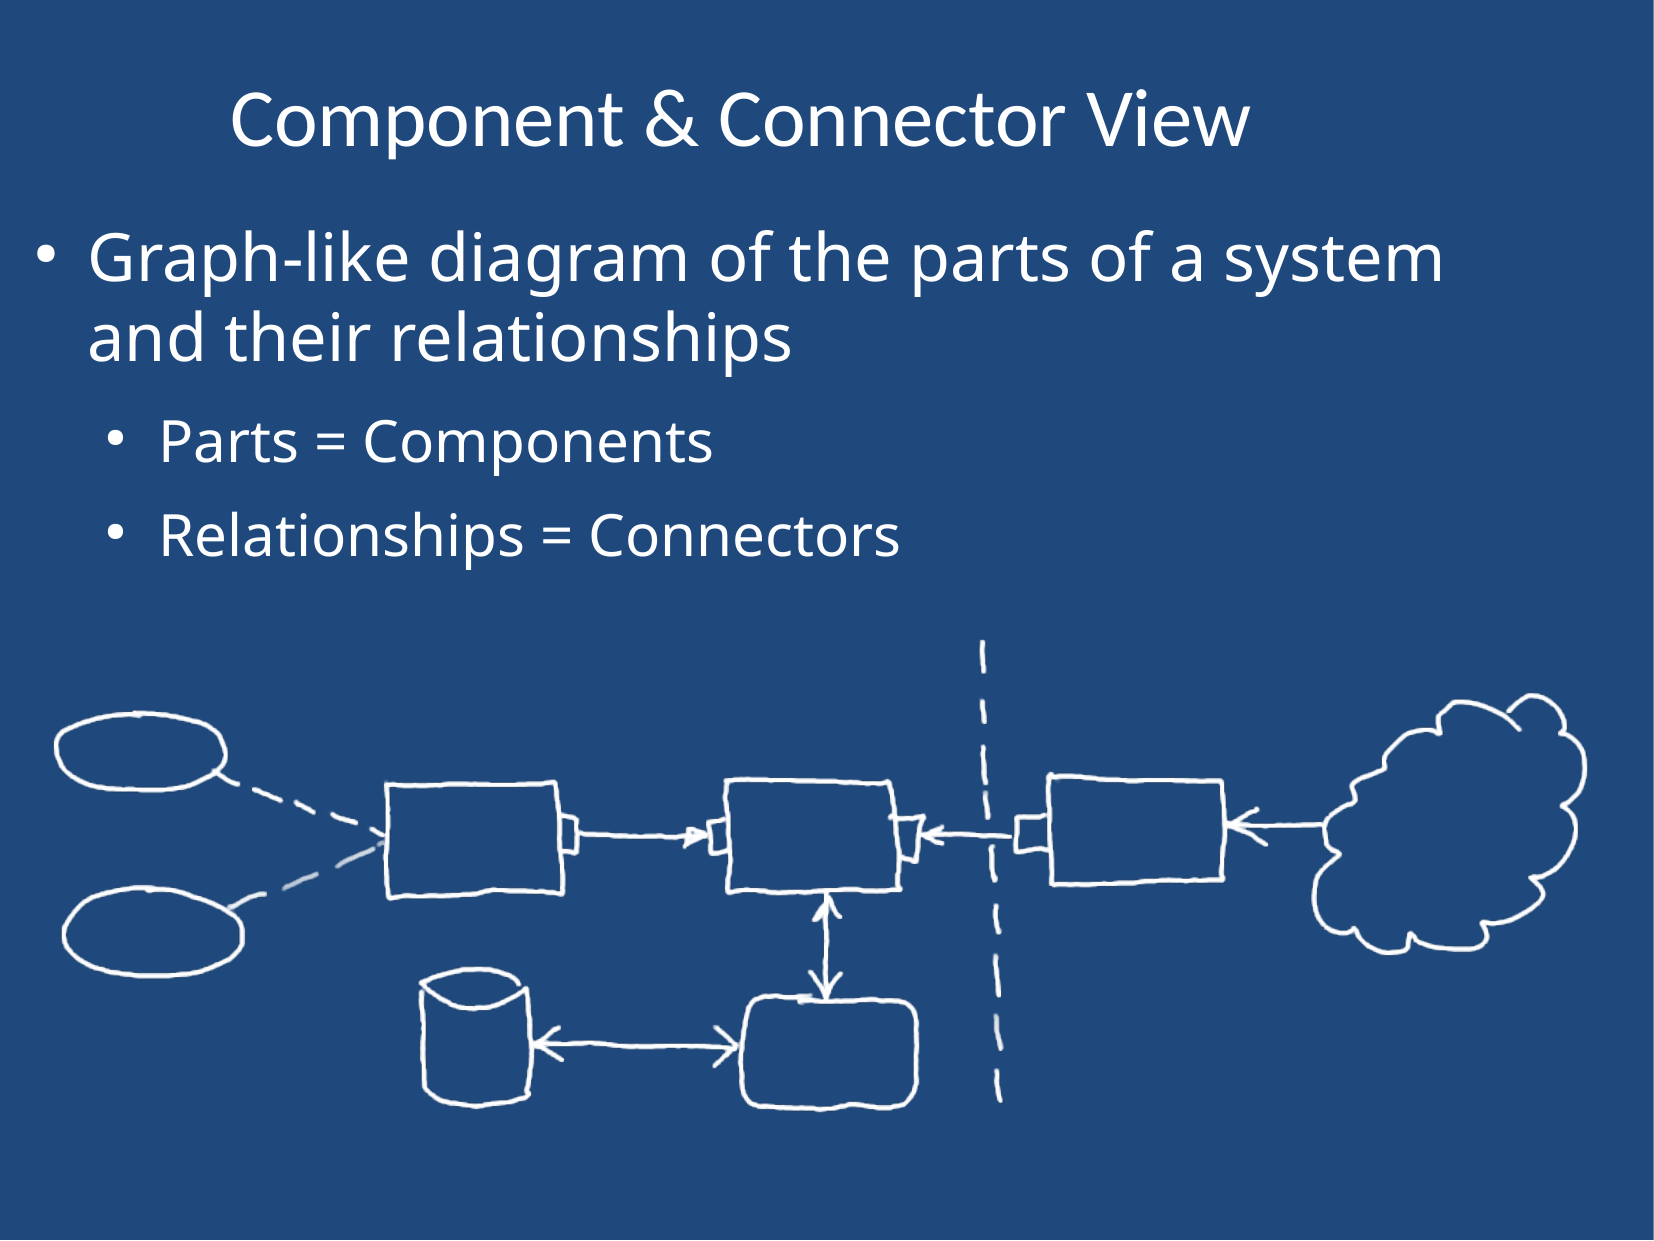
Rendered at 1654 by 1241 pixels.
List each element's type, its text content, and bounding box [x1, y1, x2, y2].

list Graph-like diagram of the parts of a system and their relationships Parts = Components Relationships = Connectors [0, 206, 1489, 616]
title Component & Connector View [0, 55, 1483, 172]
picture [2, 613, 1654, 1161]
